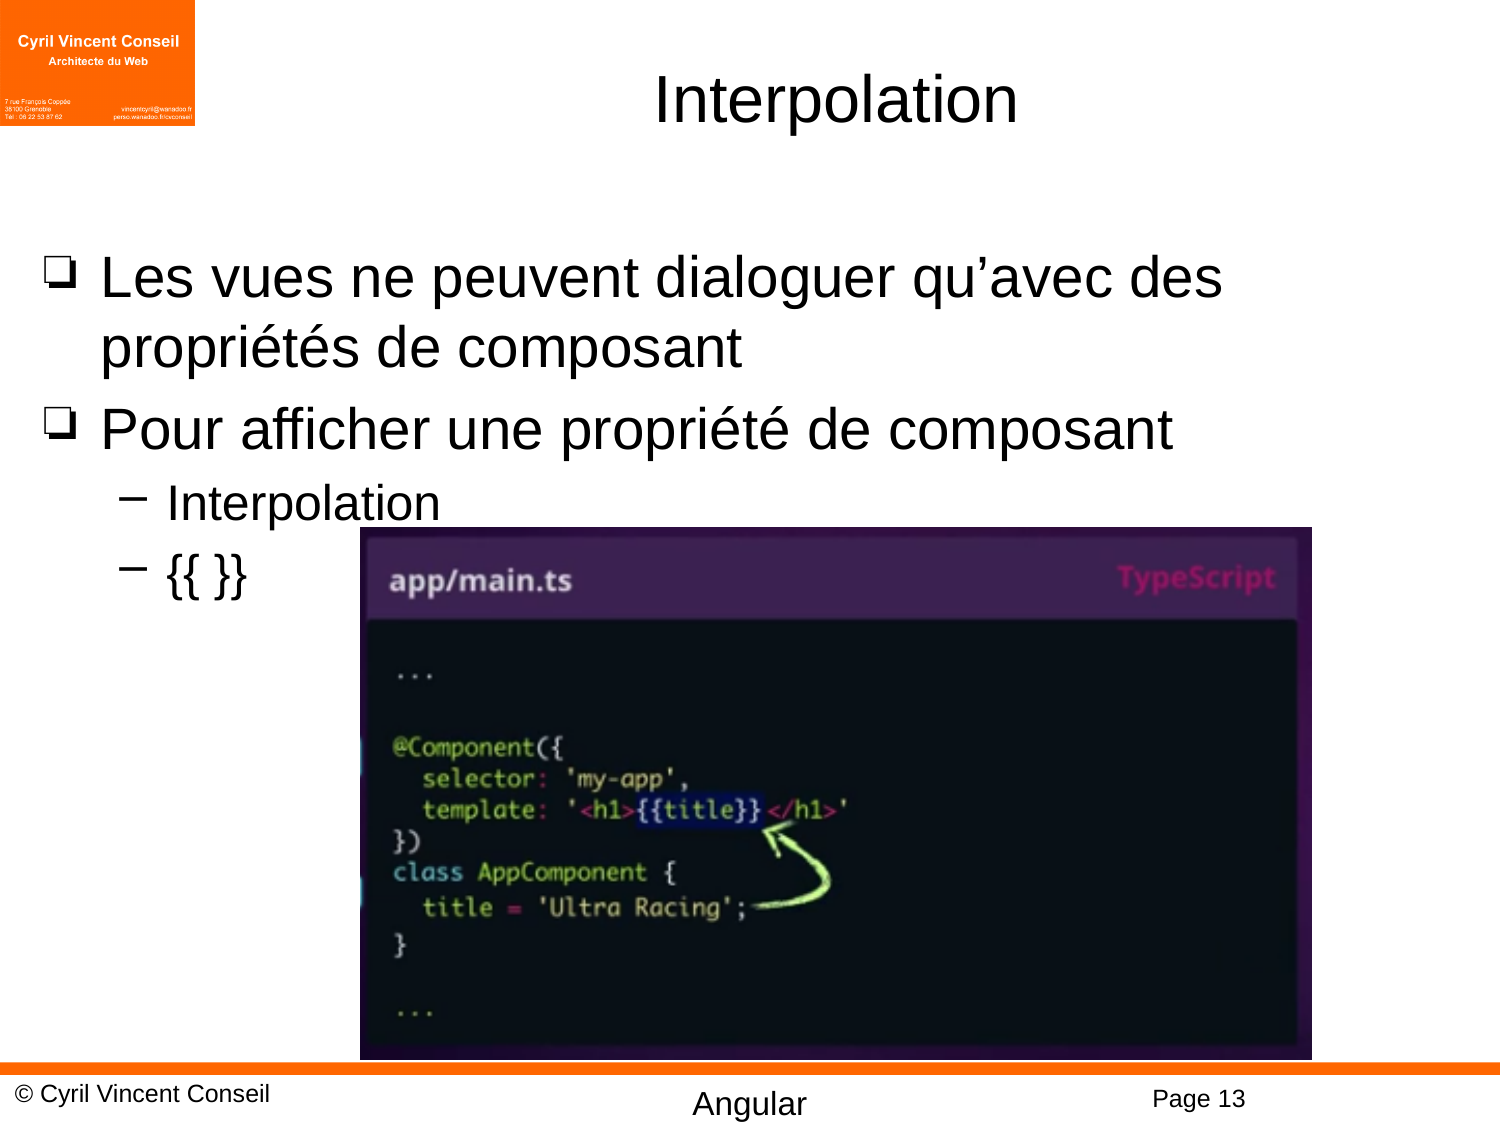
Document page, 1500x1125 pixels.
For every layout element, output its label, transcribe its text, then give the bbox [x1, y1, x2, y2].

list Les vues ne peuvent dialoguer qu’avec des propriétés de composant Pour afficher une propriété de composant Interpolation {{ }} [29, 231, 1468, 1059]
picture [0, 0, 195, 126]
picture [359, 526, 1313, 1061]
title Interpolation [194, 2, 1480, 190]
